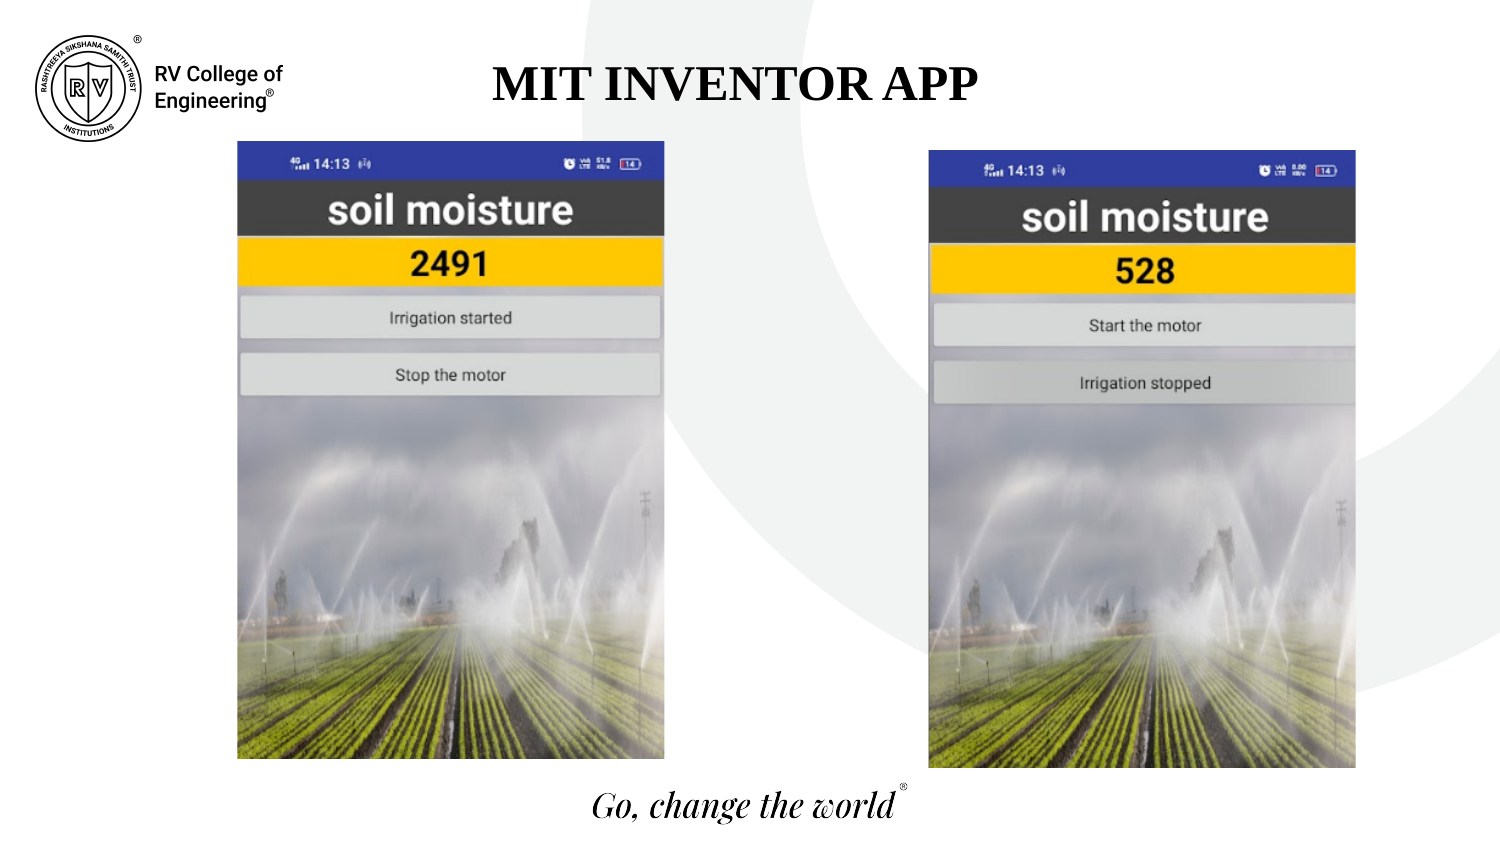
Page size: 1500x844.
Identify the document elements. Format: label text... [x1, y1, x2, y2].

picture [0, 0, 1500, 844]
text_box MIT INVENTOR APP [477, 35, 1023, 127]
